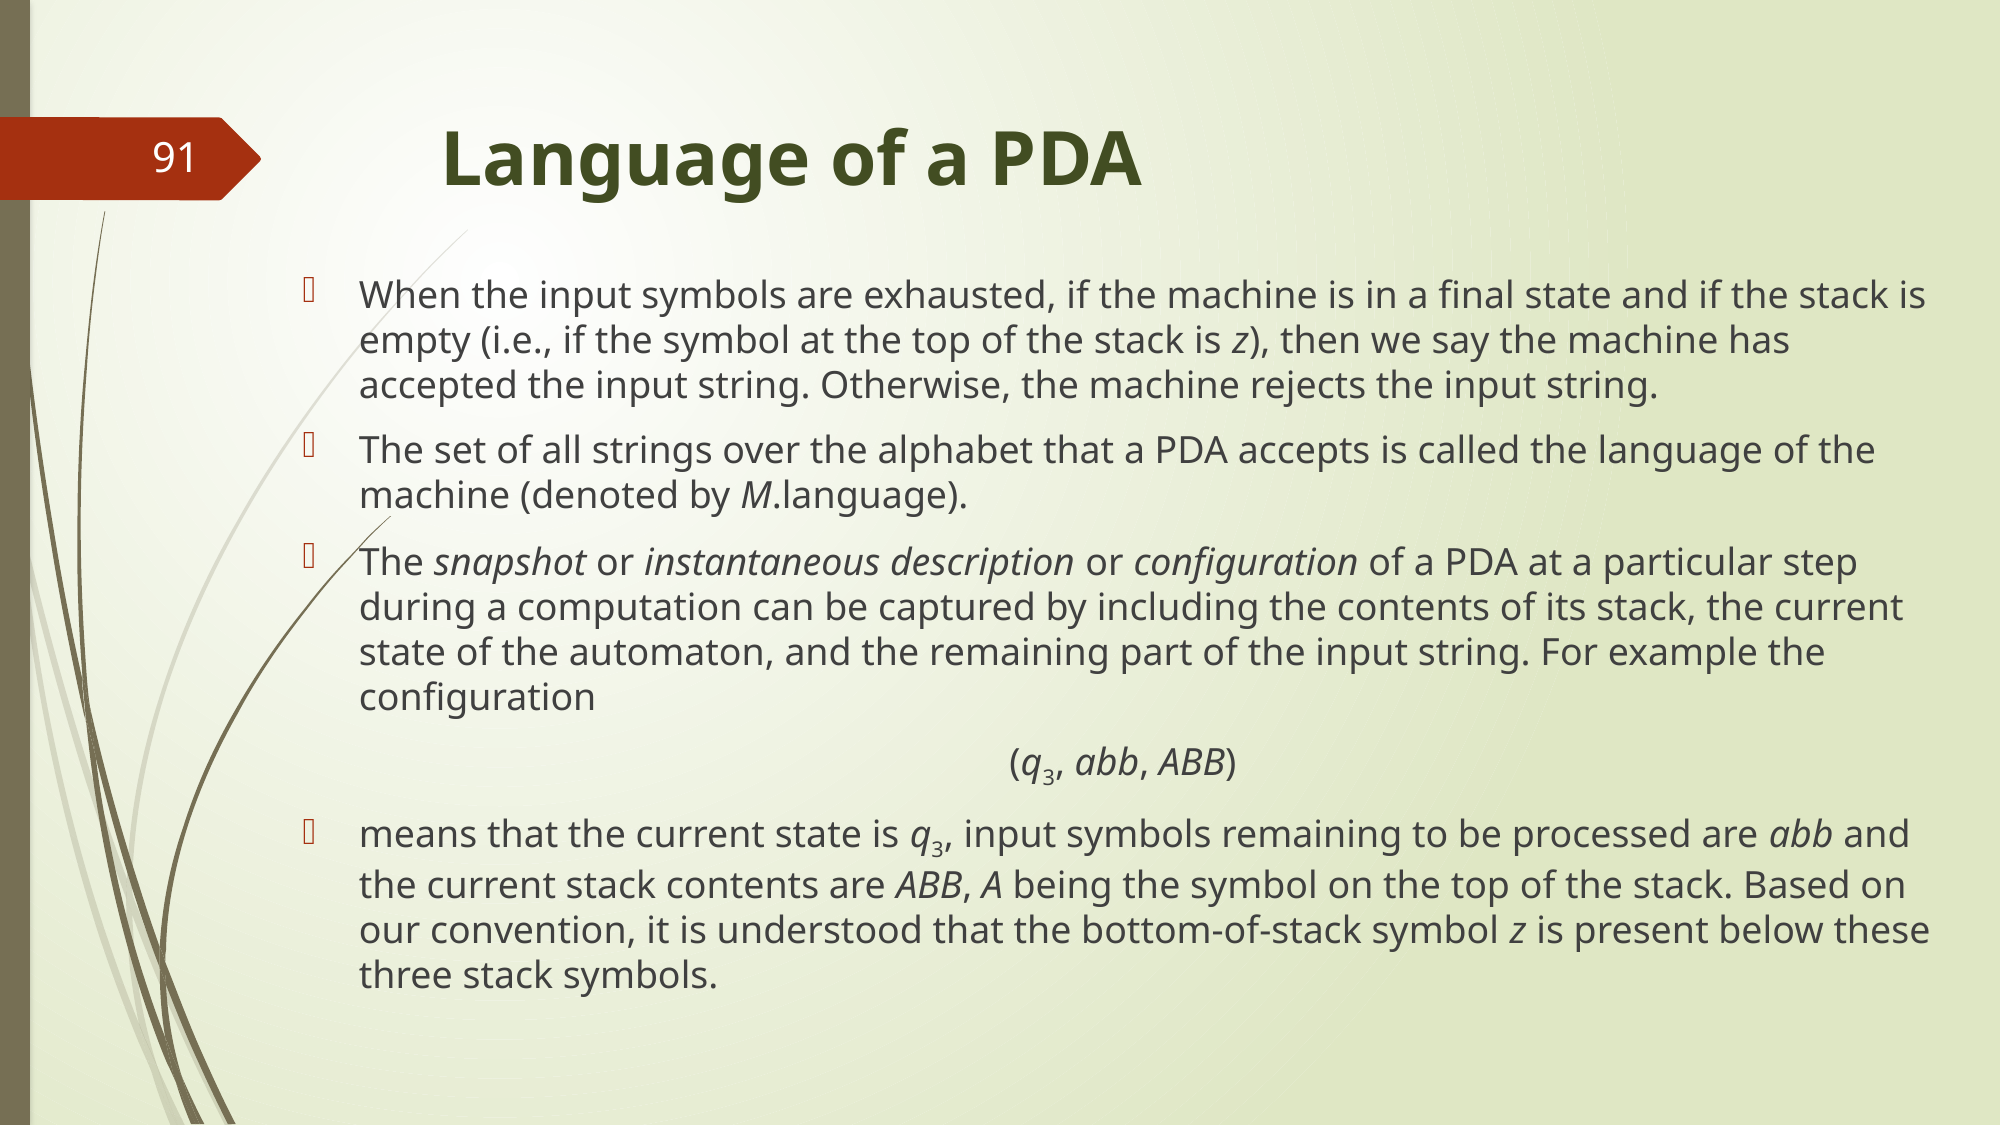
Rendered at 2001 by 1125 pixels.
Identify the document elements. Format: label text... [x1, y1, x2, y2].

slide_number 91 [87, 129, 216, 190]
list When the input symbols are exhausted, if the machine is in a final state and if the stack is empty (i.e., if the symbol at the top of the stack is z), then we say the machine has accepted the input string. Otherwise, the machine rejects the input string. The set of all strings over the alphabet that a PDA accepts is called the language of the machine (denoted by M.language). The snapshot or instantaneous description or configuration of a PDA at a particular step during a computation can be captured by including the contents of its stack, the current state of the automaton, and the remaining part of the input string. For example the configuration (q3, abb, ABB) means that the current state is q3, input symbols remaining to be processed are abb and the current stack contents are ABB, A being the symbol on the top of the stack. Based on our convention, it is understood that the bottom-of-stack symbol z is present below these three stack symbols. [287, 263, 1959, 1050]
title Language of a PDA [425, 102, 1888, 263]
